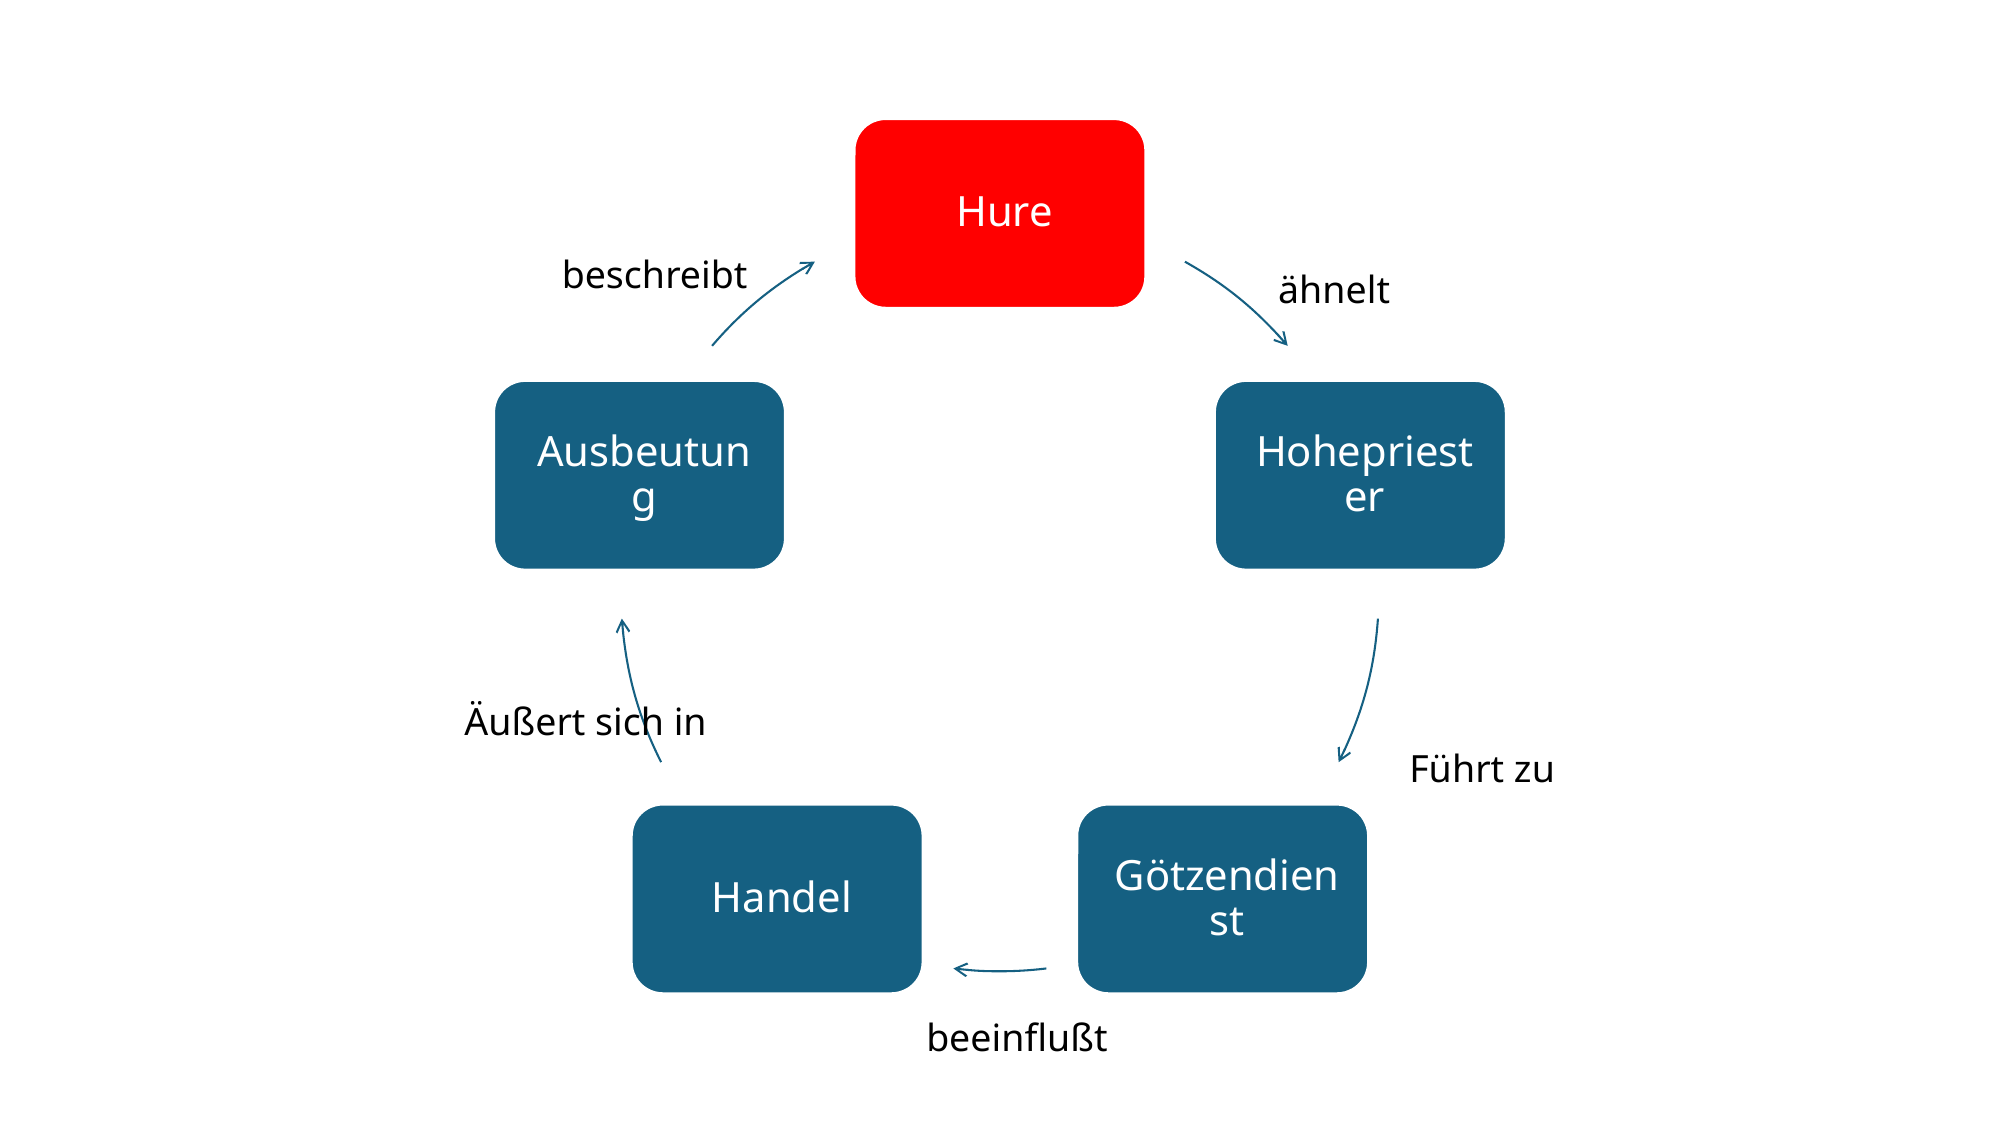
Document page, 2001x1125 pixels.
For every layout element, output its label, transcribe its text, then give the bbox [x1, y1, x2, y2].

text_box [332, 117, 1668, 1008]
text_box beeinflußt [911, 1008, 1123, 1067]
